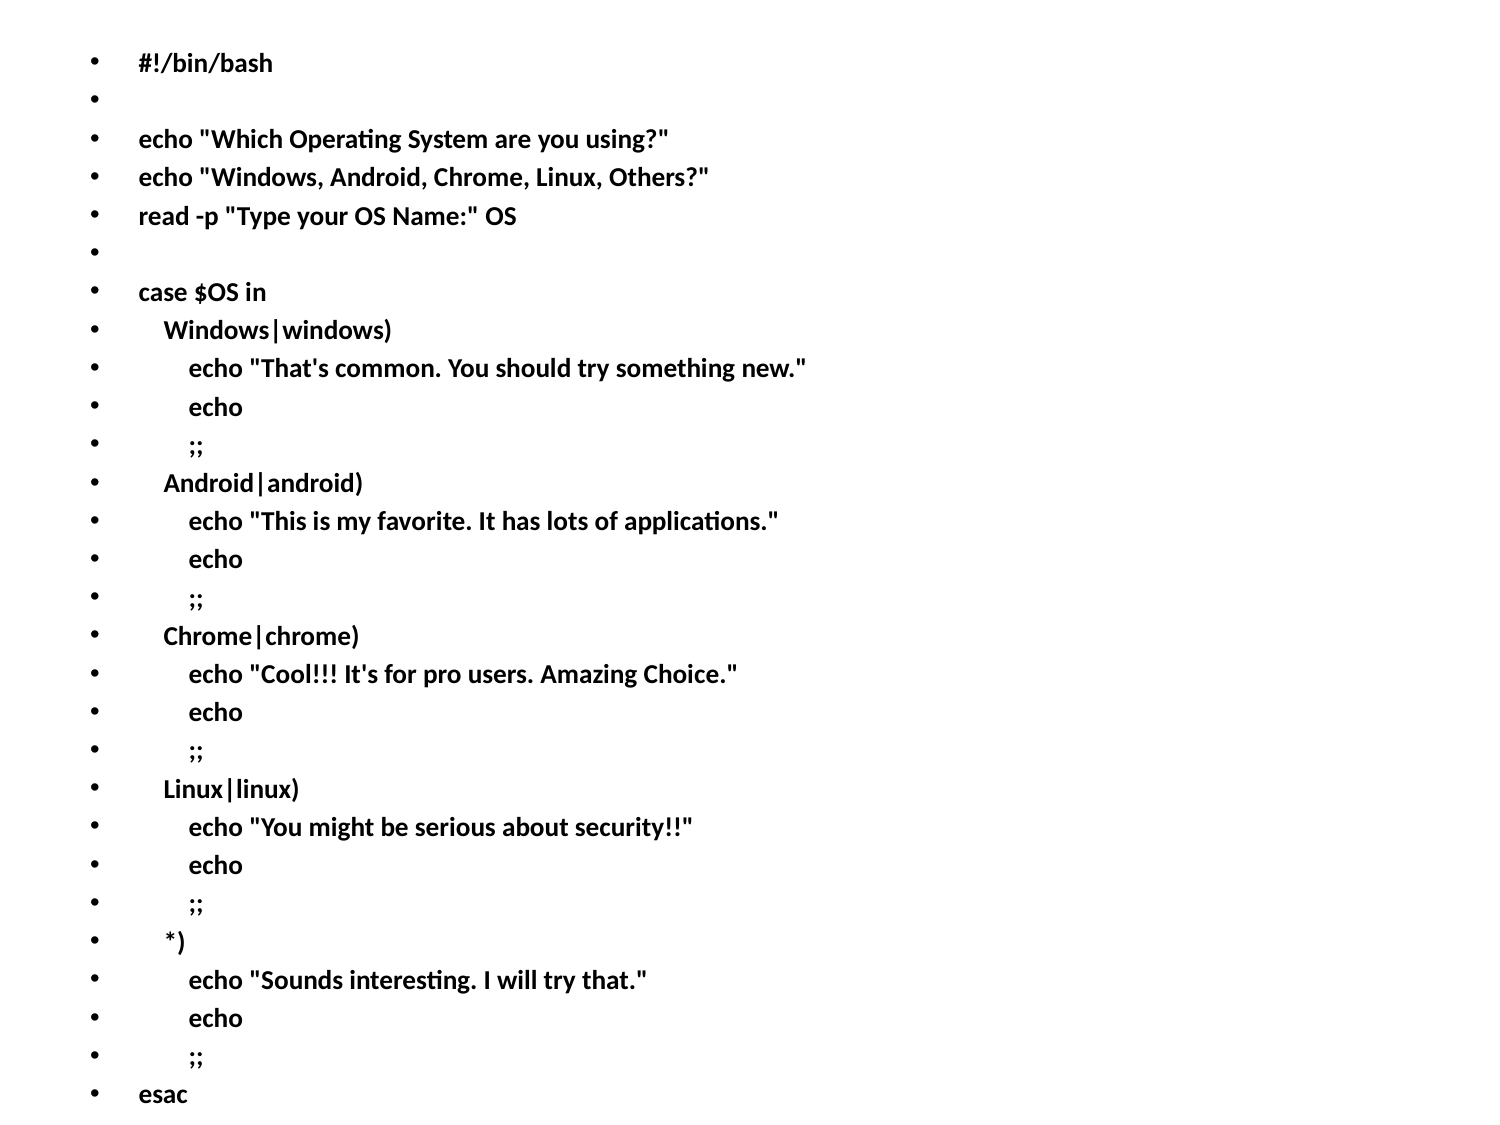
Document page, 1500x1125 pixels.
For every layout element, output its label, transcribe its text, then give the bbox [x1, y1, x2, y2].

list #!/bin/bash echo "Which Operating System are you using?" echo "Windows, Android, Chrome, Linux, Others?" read -p "Type your OS Name:" OS case $OS in Windows|windows) echo "That's common. You should try something new." echo ;; Android|android) echo "This is my favorite. It has lots of applications." echo ;; Chrome|chrome) echo "Cool!!! It's for pro users. Amazing Choice." echo ;; Linux|linux) echo "You might be serious about security!!" echo ;; *) echo "Sounds interesting. I will try that." echo ;; esac [75, 37, 1425, 1125]
